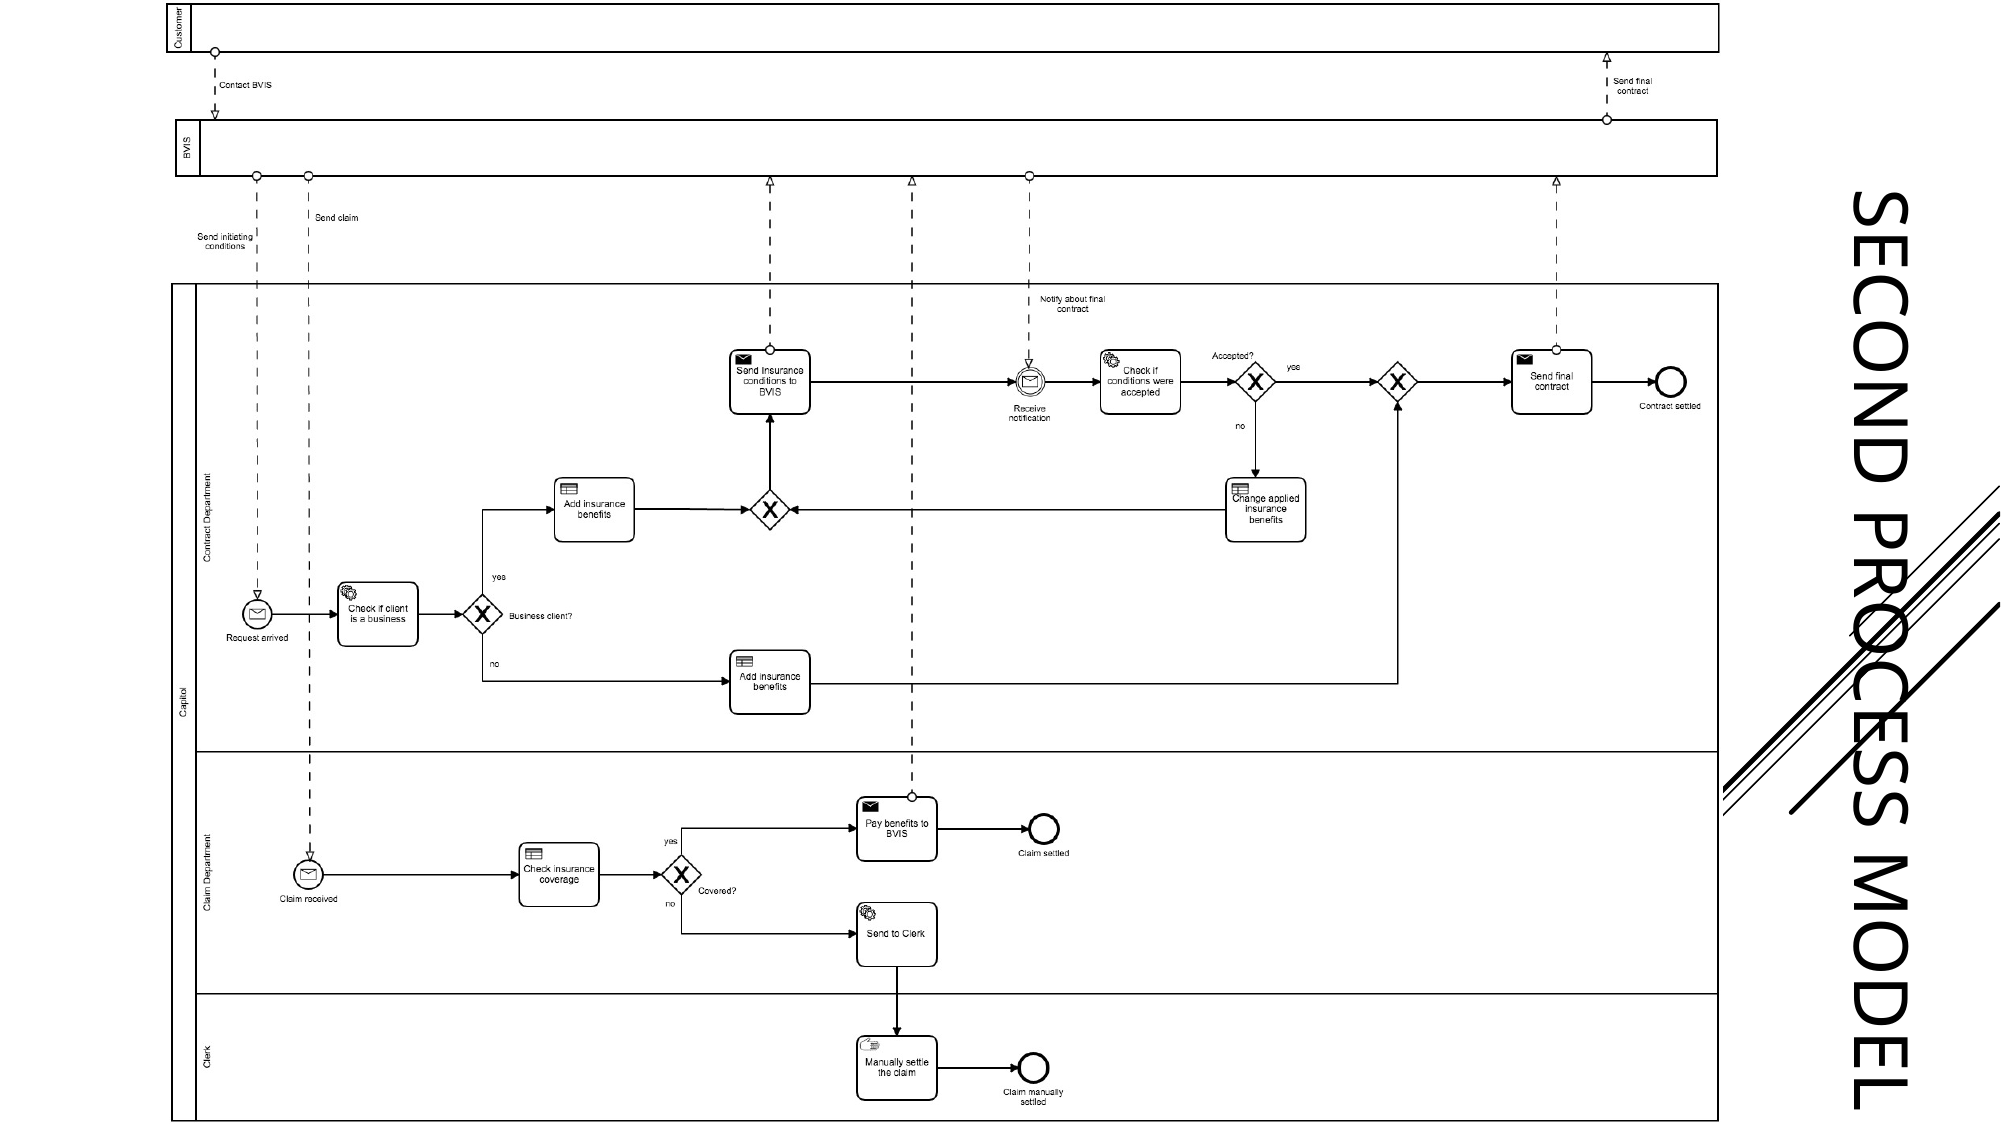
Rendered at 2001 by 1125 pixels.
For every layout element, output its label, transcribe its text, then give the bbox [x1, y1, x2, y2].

picture [162, 0, 1723, 1125]
title Second process model [1811, 87, 1959, 1125]
